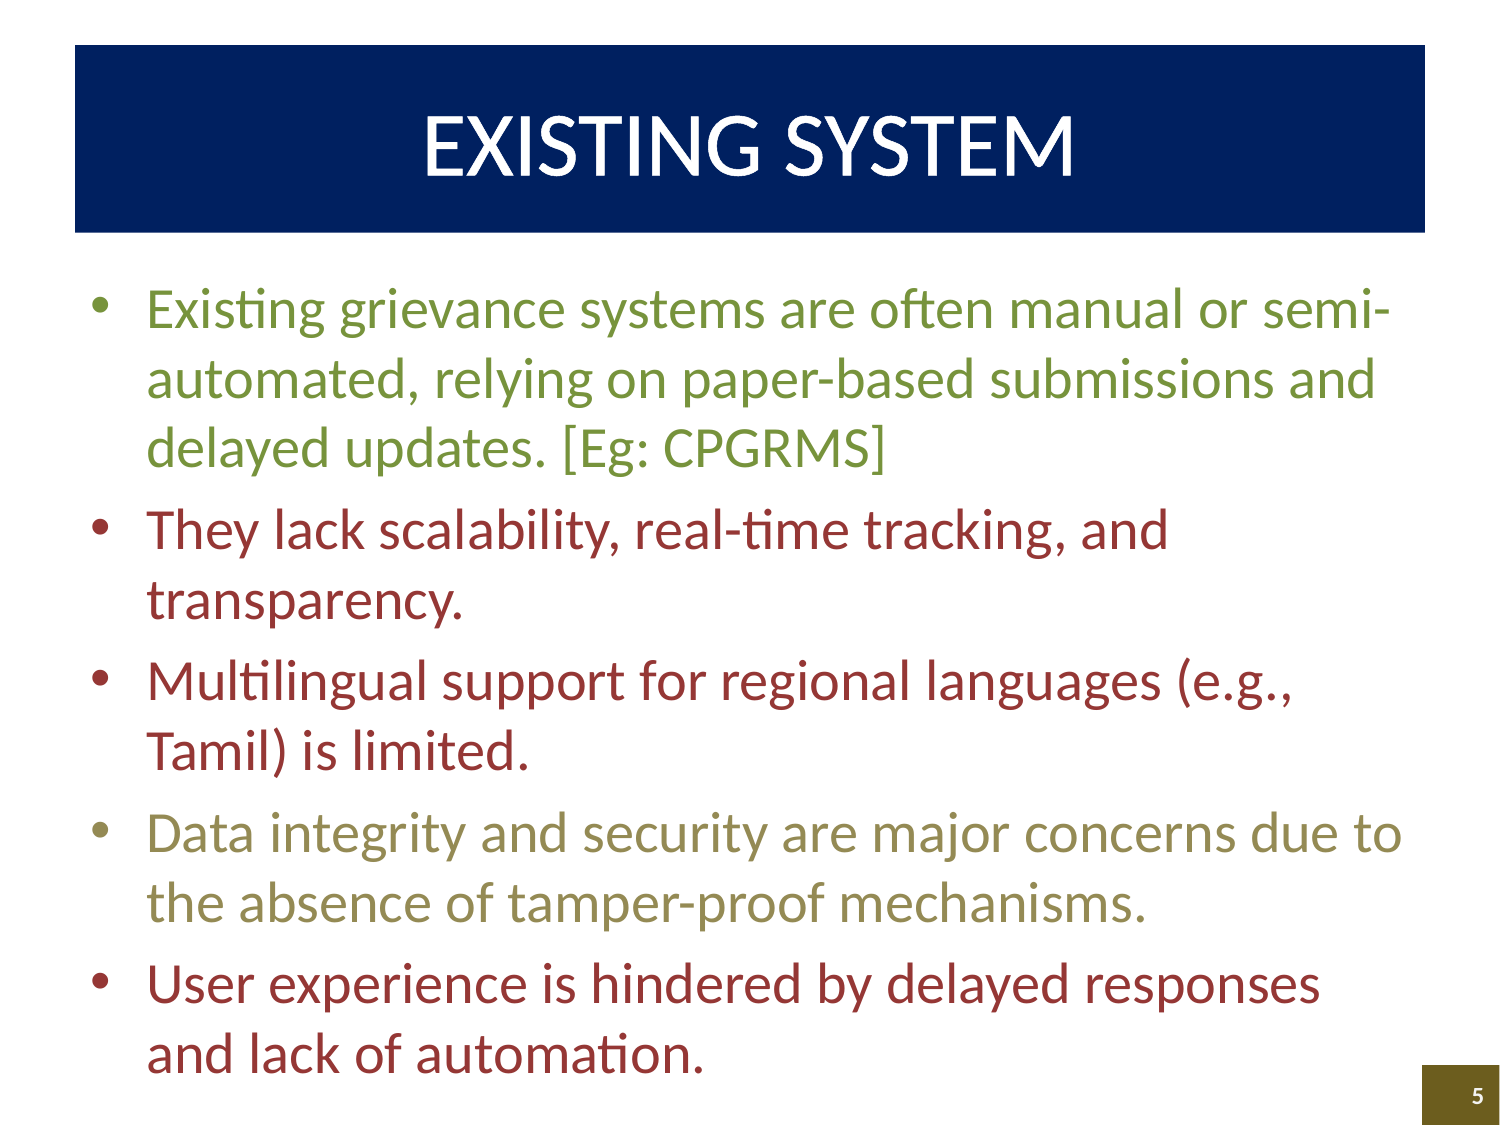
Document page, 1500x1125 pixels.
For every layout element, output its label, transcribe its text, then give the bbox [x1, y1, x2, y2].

slide_number 5 [1422, 1065, 1500, 1125]
list Existing grievance systems are often manual or semi-automated, relying on paper-based submissions and delayed updates. [Eg: CPGRMS] They lack scalability, real-time tracking, and transparency. Multilingual support for regional languages (e.g., Tamil) is limited. Data integrity and security are major concerns due to the absence of tamper-proof mechanisms. User experience is hindered by delayed responses and lack of automation. [75, 262, 1425, 1125]
title EXISTING SYSTEM [75, 45, 1425, 233]
